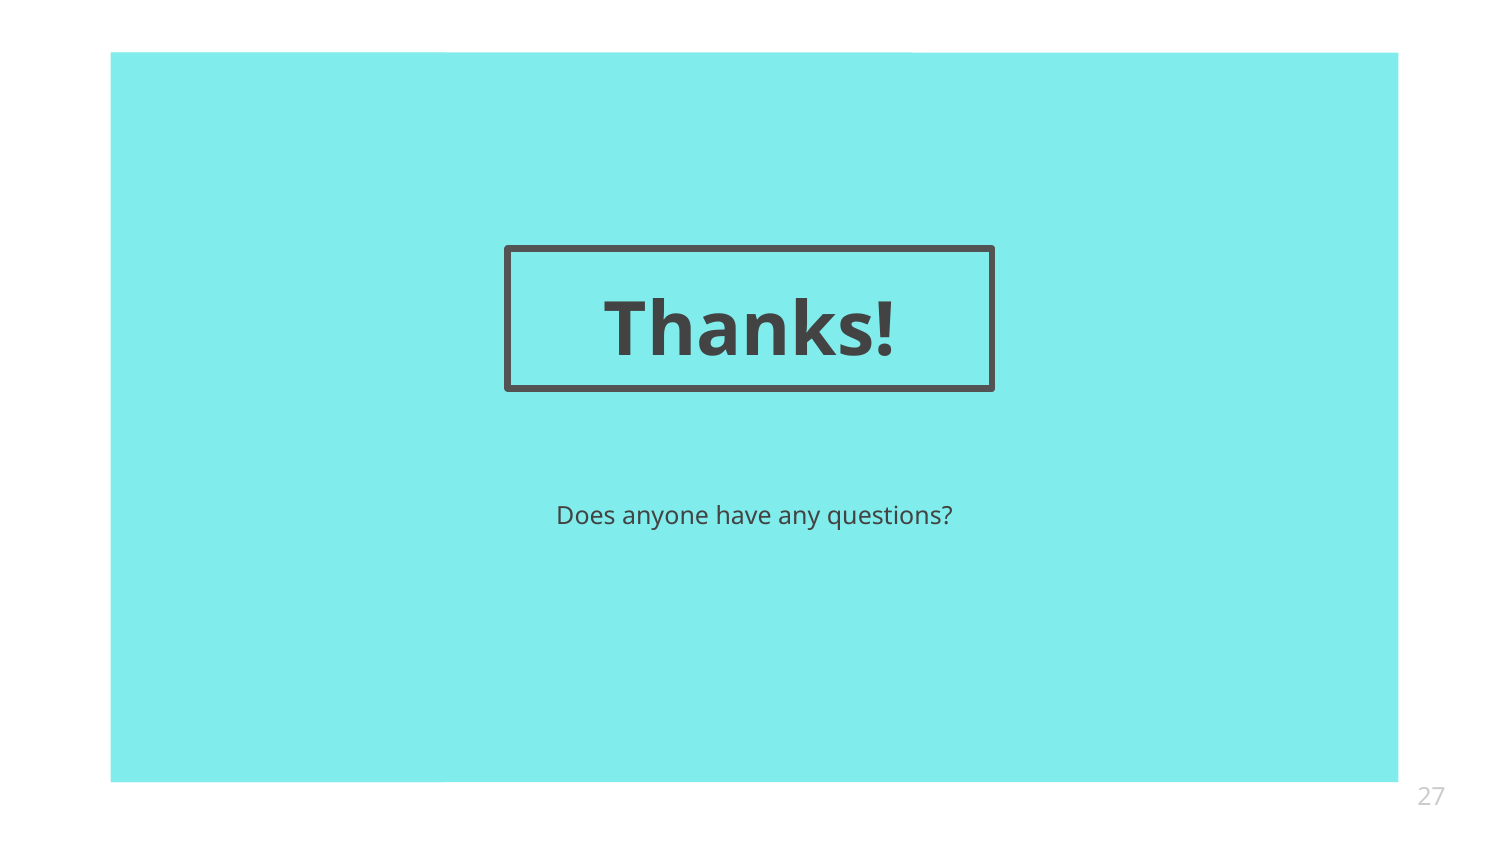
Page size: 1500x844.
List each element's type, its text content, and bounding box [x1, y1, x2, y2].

list Does anyone have any questions? [443, 484, 1066, 554]
text_box [444, 52, 1399, 783]
title Thanks! [504, 245, 995, 392]
slide_number ‹#› [1402, 764, 1493, 830]
text_box [110, 52, 444, 783]
